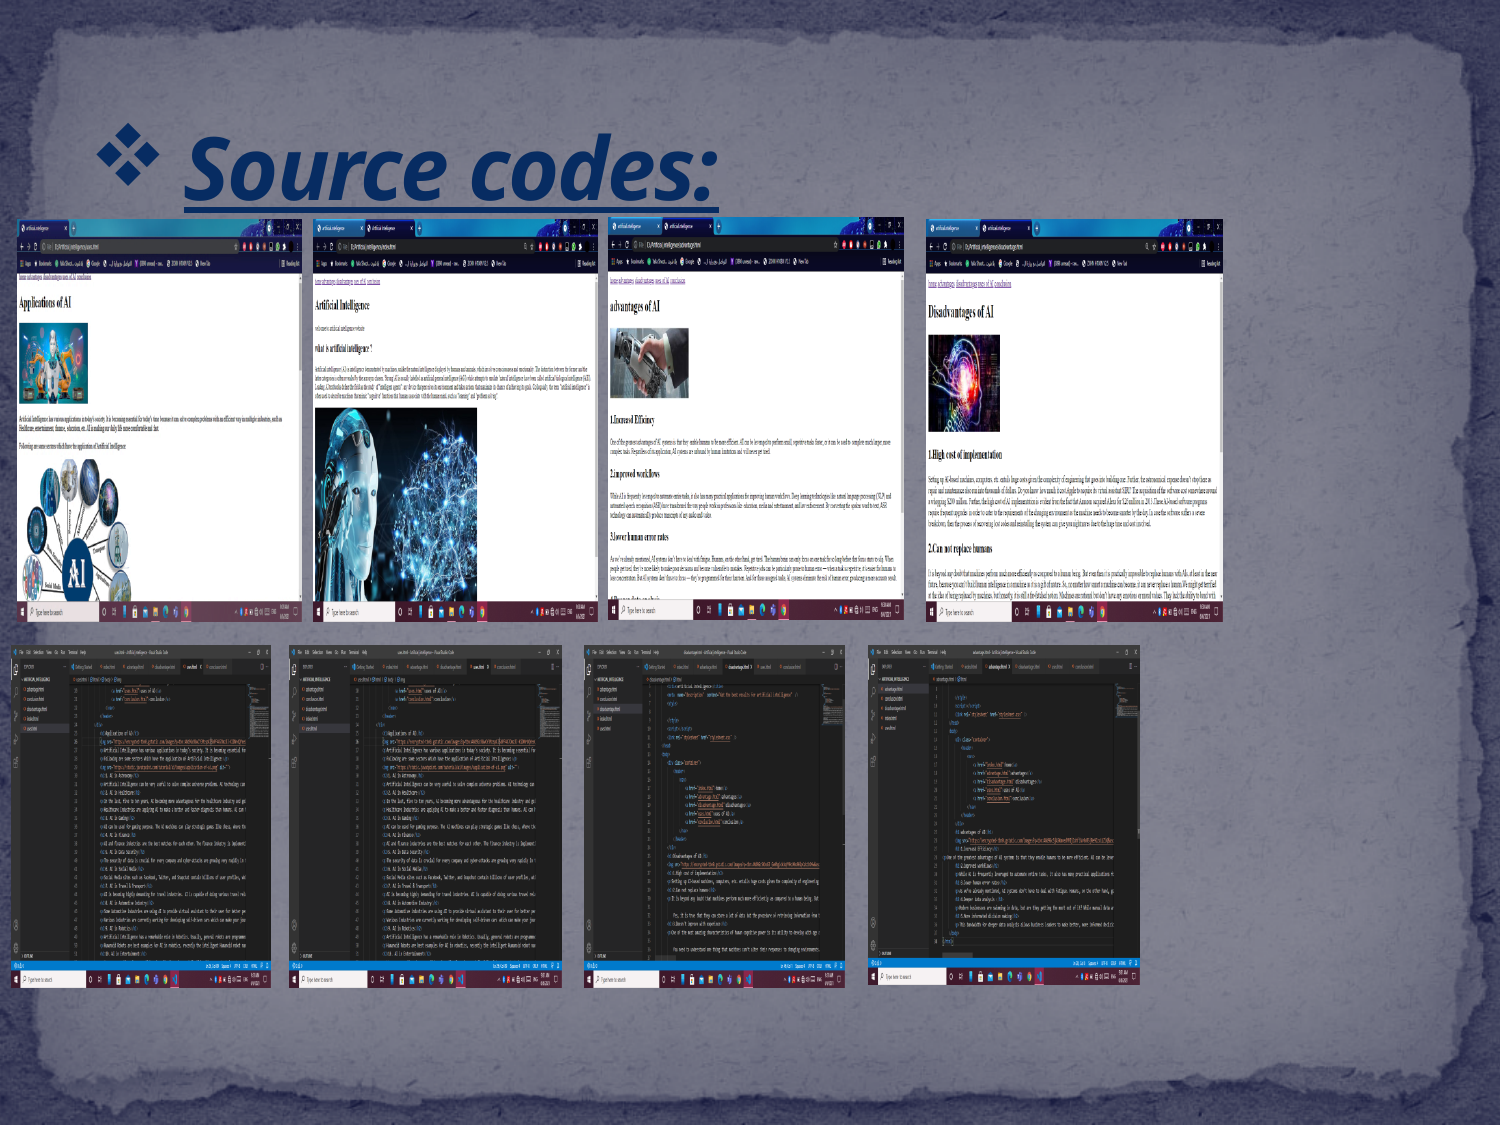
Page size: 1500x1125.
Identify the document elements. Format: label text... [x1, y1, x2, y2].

picture [868, 645, 1140, 985]
picture [584, 645, 845, 988]
picture [289, 645, 562, 988]
picture [926, 219, 1223, 622]
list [20, 221, 301, 620]
title Source codes: [74, 24, 1425, 225]
picture [608, 217, 904, 620]
picture [11, 645, 271, 988]
picture [313, 219, 598, 622]
